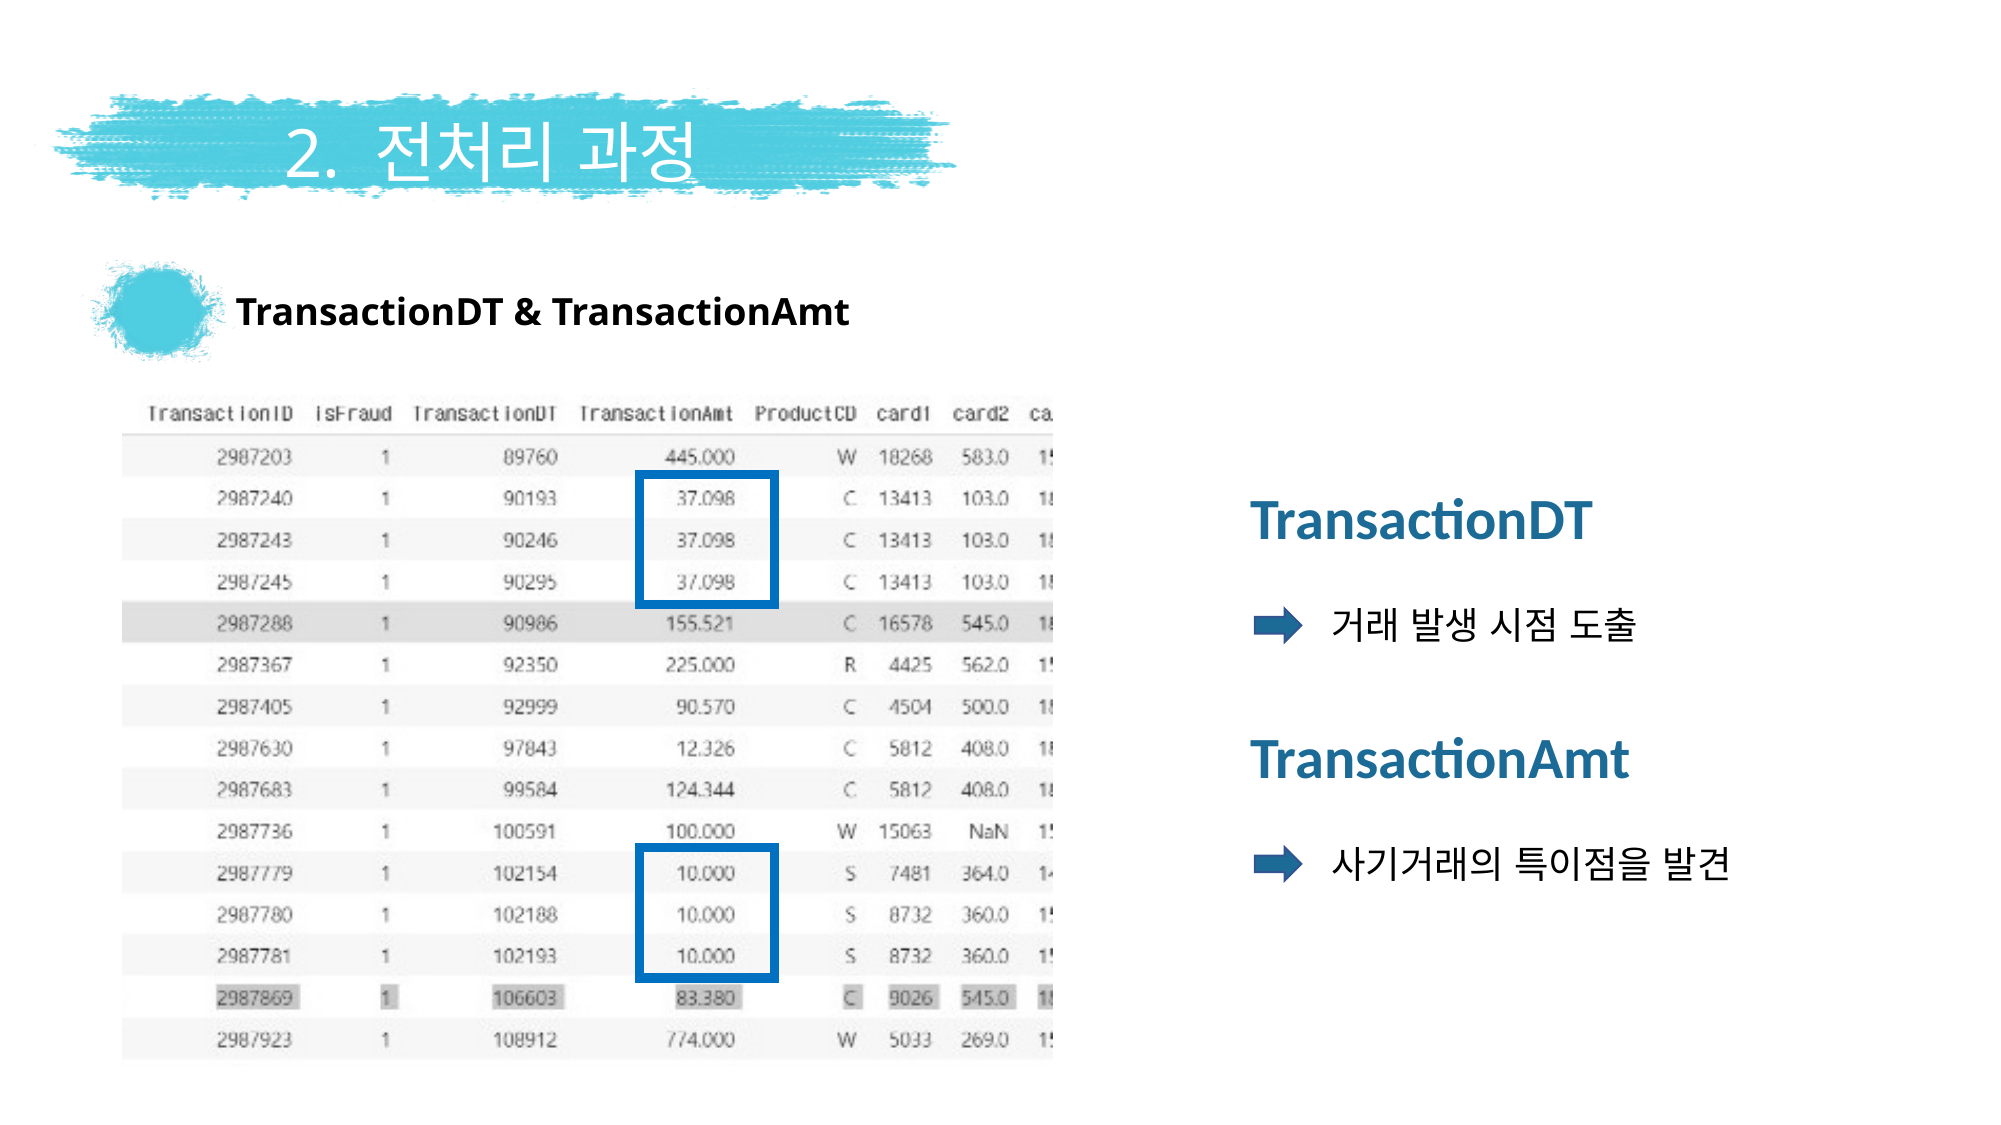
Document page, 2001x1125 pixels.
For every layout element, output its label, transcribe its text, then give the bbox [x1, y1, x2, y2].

text_box TransactionDT & TransactionAmt [250, 281, 1309, 341]
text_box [66, 252, 250, 371]
picture [14, 49, 1028, 252]
text_box TransactionAmt [1235, 712, 1681, 868]
picture [122, 394, 1053, 1067]
text_box 사기거래의 특이점을 발견 [1316, 833, 1747, 893]
text_box [1253, 606, 1303, 645]
text_box 거래 발생 시점 도출 [1316, 594, 1654, 655]
text_box [1253, 844, 1303, 883]
text_box TransactionDT [1235, 474, 1681, 559]
